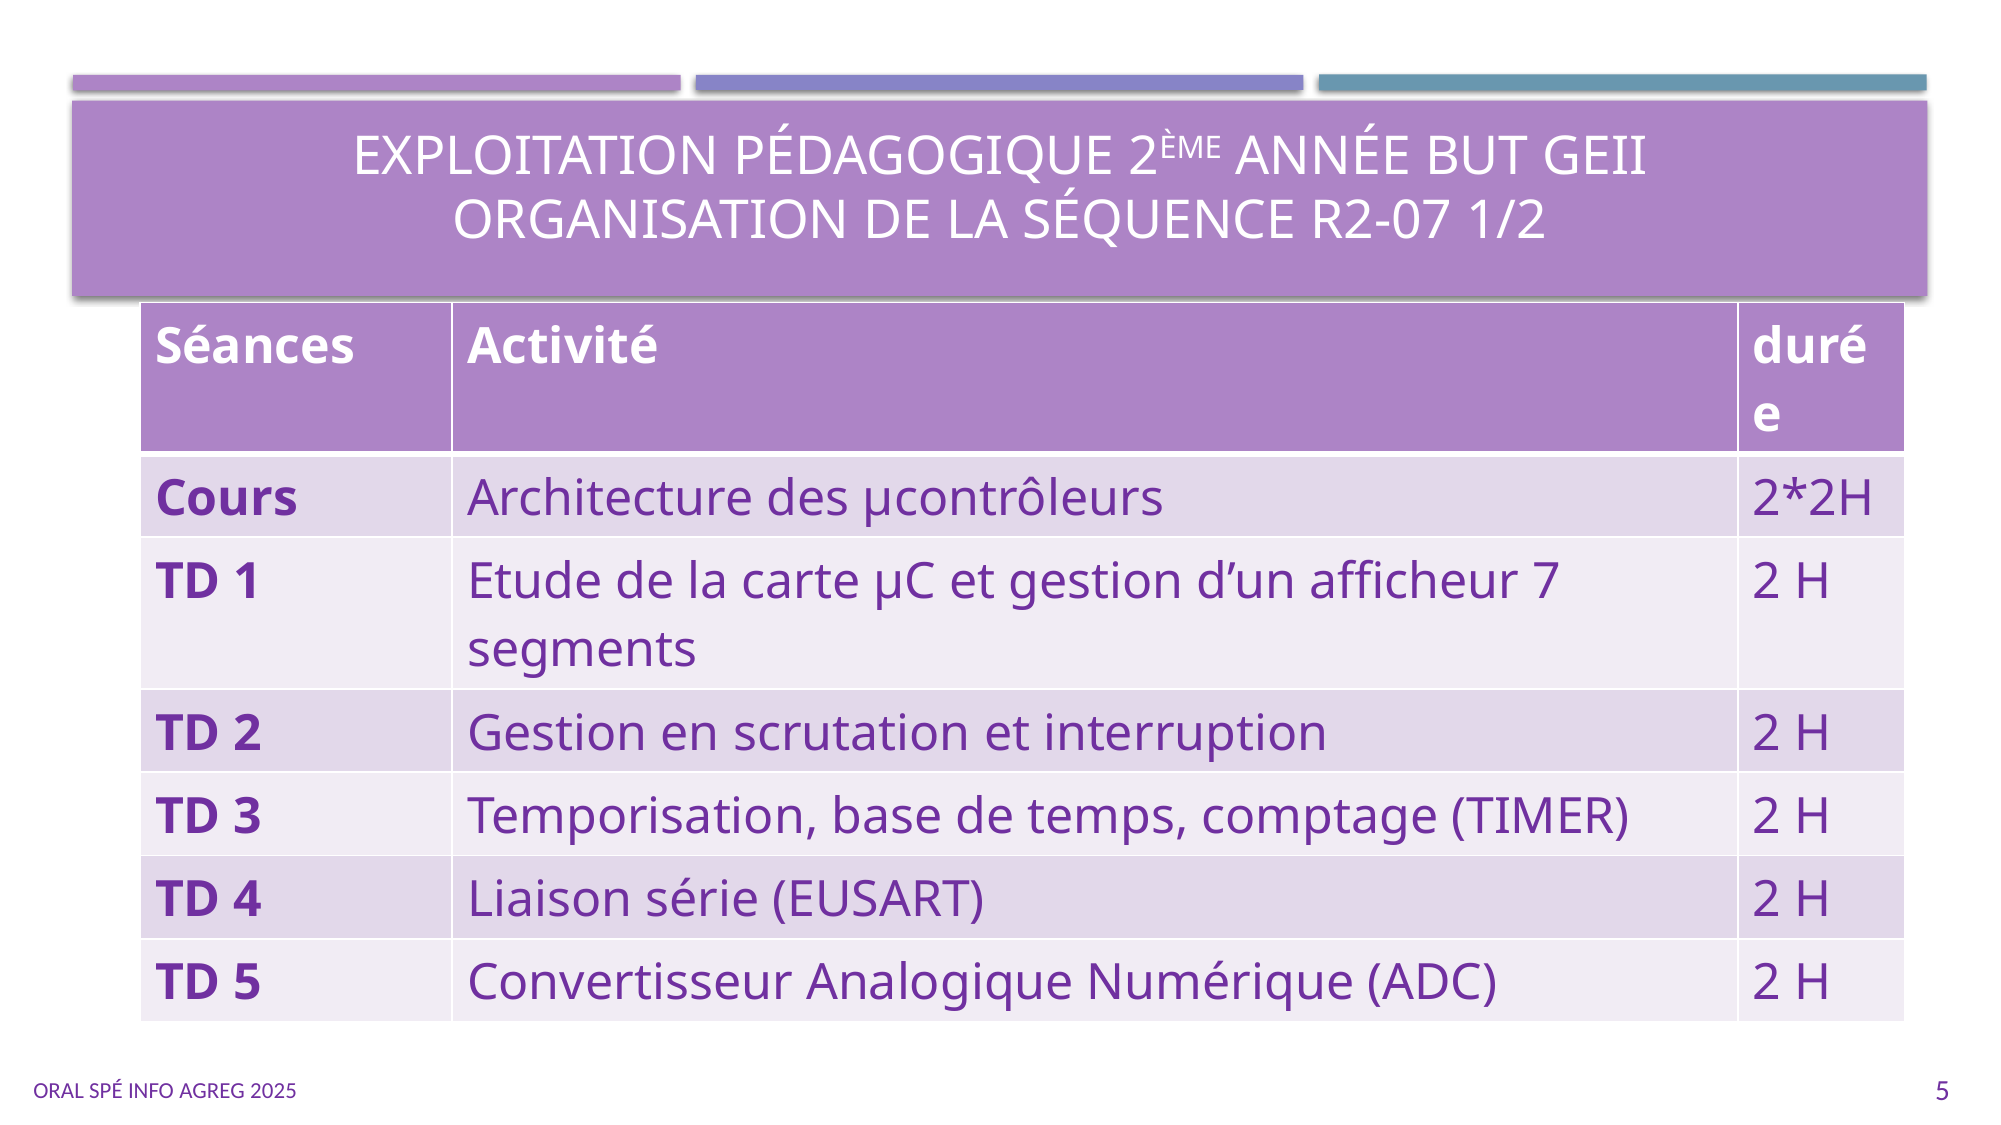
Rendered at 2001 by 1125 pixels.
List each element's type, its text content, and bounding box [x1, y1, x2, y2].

table_cell TD 5 [141, 940, 451, 1021]
table_cell TD 3 [141, 773, 451, 855]
table_cell 2 H [1739, 538, 1904, 688]
table_cell Temporisation, base de temps, comptage (TIMER) [453, 773, 1737, 855]
table_cell Etude de la carte µC et gestion d’un afficheur 7 segments [453, 538, 1737, 688]
table_cell 2 H [1739, 690, 1904, 771]
slide_number 5 [1920, 1058, 1994, 1119]
table_cell TD 1 [141, 538, 451, 688]
table_cell TD 2 [141, 690, 451, 771]
table_cell TD 4 [141, 856, 451, 938]
title Exploitation pédagogique 2ème année BUT GEII Organisation de la séquence R2-07 1/2 [95, 112, 1905, 258]
table_header Séances [141, 303, 451, 451]
table_cell 2 H [1739, 940, 1904, 1021]
table_cell Convertisseur Analogique Numérique (ADC) [453, 940, 1737, 1021]
table_header durée [1739, 303, 1904, 451]
table_cell Liaison série (EUSART) [453, 856, 1737, 938]
table_cell 2*2H [1739, 457, 1904, 536]
table_cell Gestion en scrutation et interruption [453, 690, 1737, 771]
table_cell 2 H [1739, 773, 1904, 855]
table_header Activité [453, 303, 1737, 451]
footer Oral Spé Info Agreg 2025 [18, 1058, 350, 1119]
table_cell Cours [141, 457, 451, 536]
table_cell 2 H [1739, 856, 1904, 938]
table_cell Architecture des µcontrôleurs [453, 457, 1737, 536]
